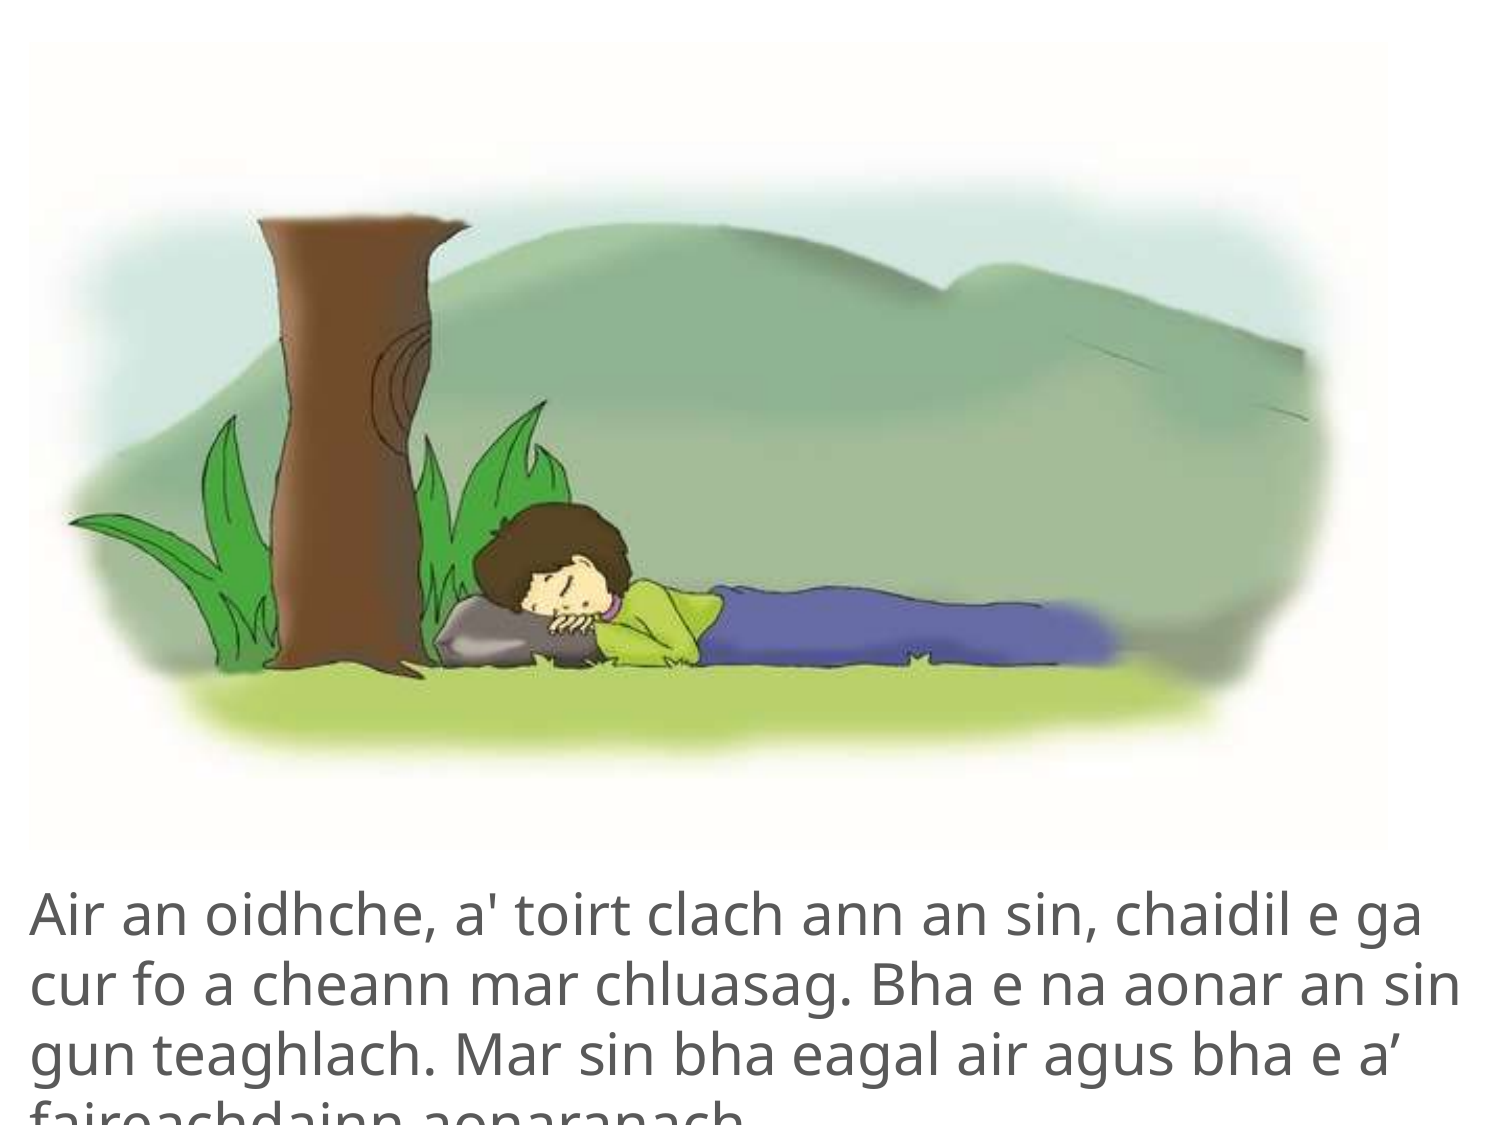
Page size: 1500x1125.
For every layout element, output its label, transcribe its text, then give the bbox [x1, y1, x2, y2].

picture [29, 42, 1389, 851]
text_box Air an oidhche, a' toirt clach ann an sin, chaidil e ga cur fo a cheann mar chluasag. Bha e na aonar an sin gun teaghlach. Mar sin bha eagal air agus bha e a’ faireachdainn aonaranach. [14, 869, 1486, 1125]
